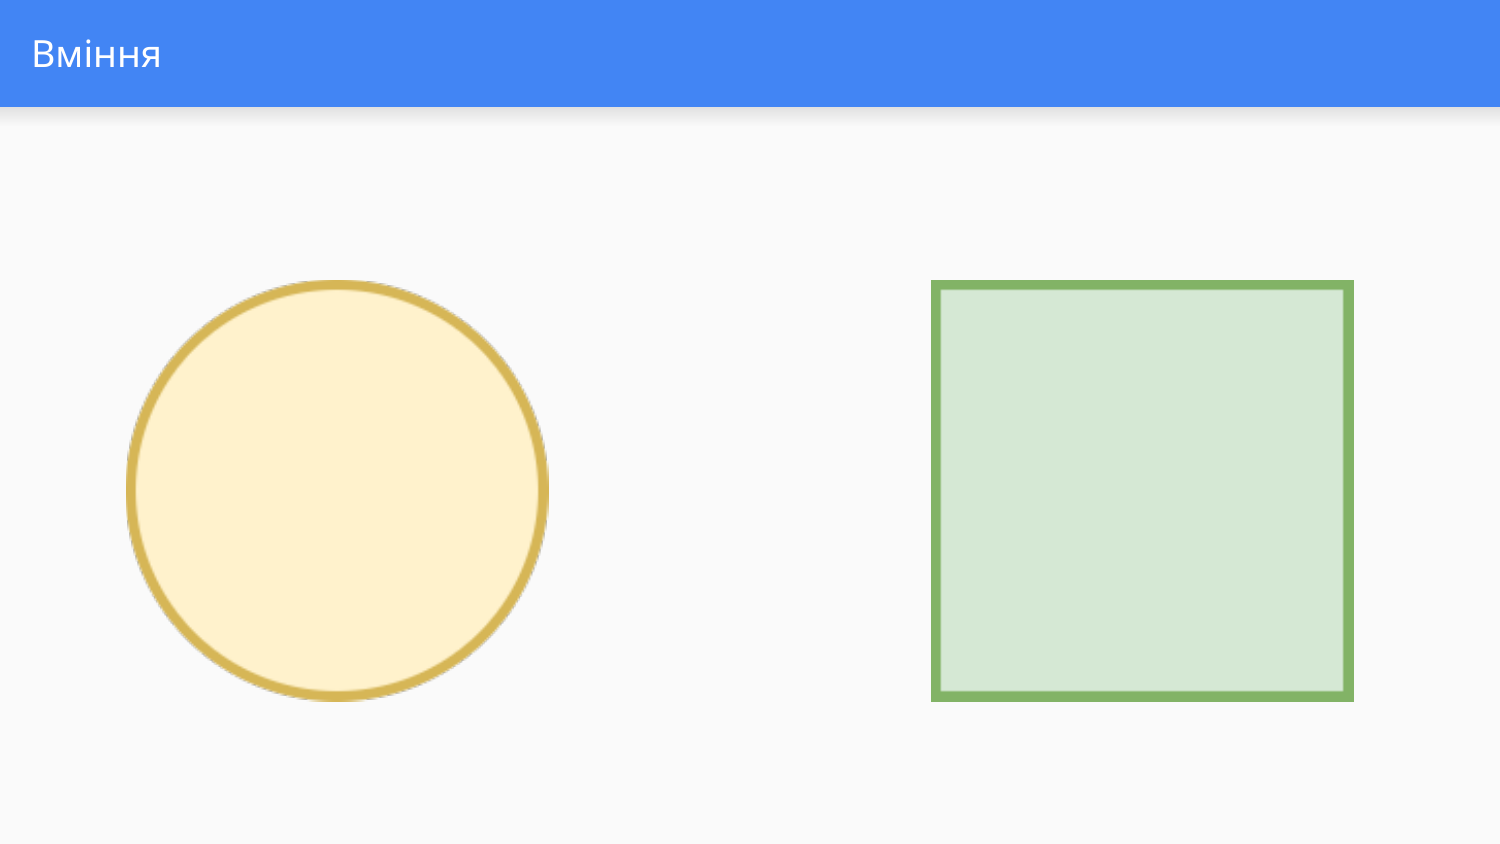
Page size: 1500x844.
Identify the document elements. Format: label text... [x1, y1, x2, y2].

picture [126, 279, 549, 703]
title Вміння [16, 2, 1464, 102]
picture [931, 279, 1354, 703]
